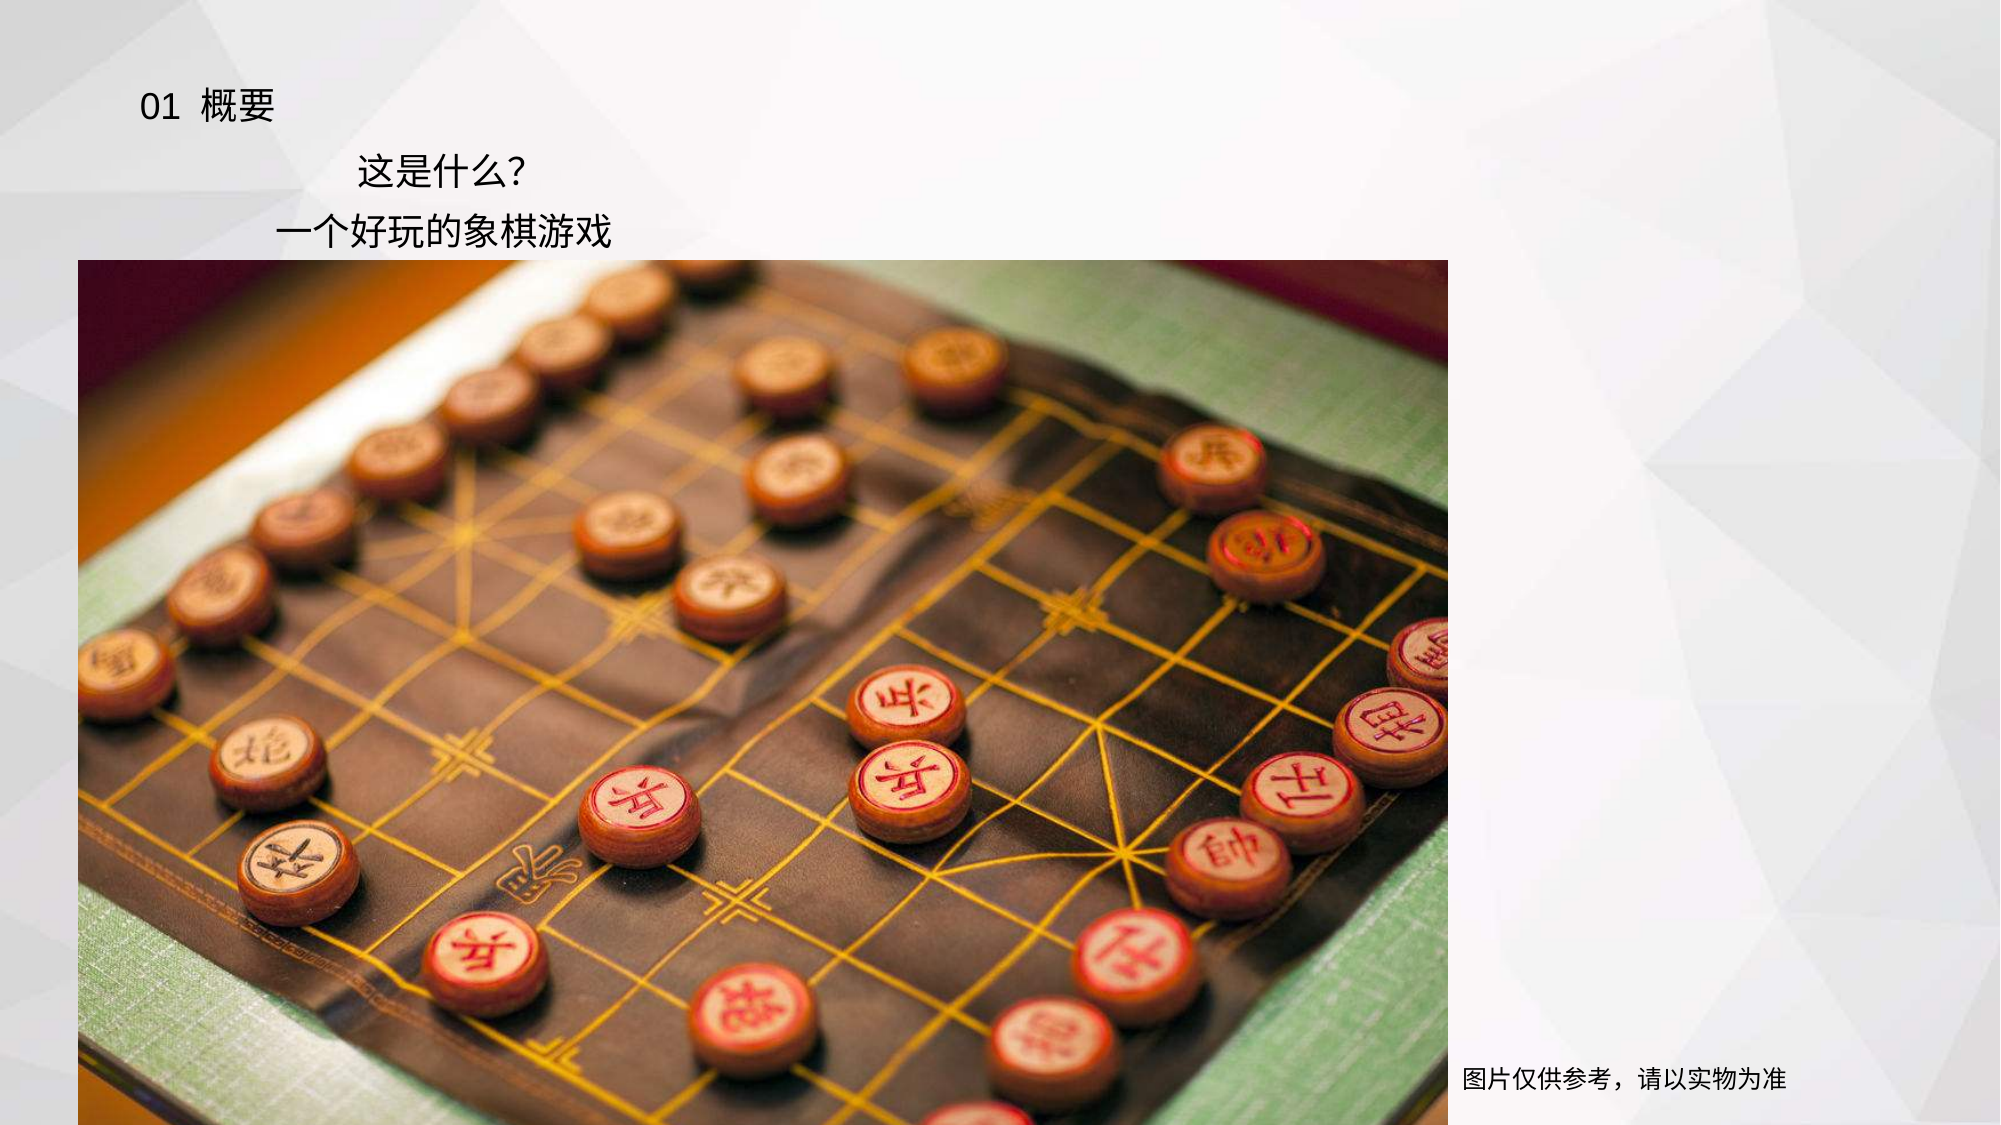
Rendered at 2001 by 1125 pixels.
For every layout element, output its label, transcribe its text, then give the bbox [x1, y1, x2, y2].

text_box 一个好玩的象棋游戏 [260, 200, 628, 260]
picture [0, 0, 2001, 1125]
text_box 01 概要 [124, 74, 291, 135]
text_box 这是什么？ [342, 140, 561, 200]
text_box 图片仅供参考，请以实物为准 [1448, 1056, 1803, 1101]
